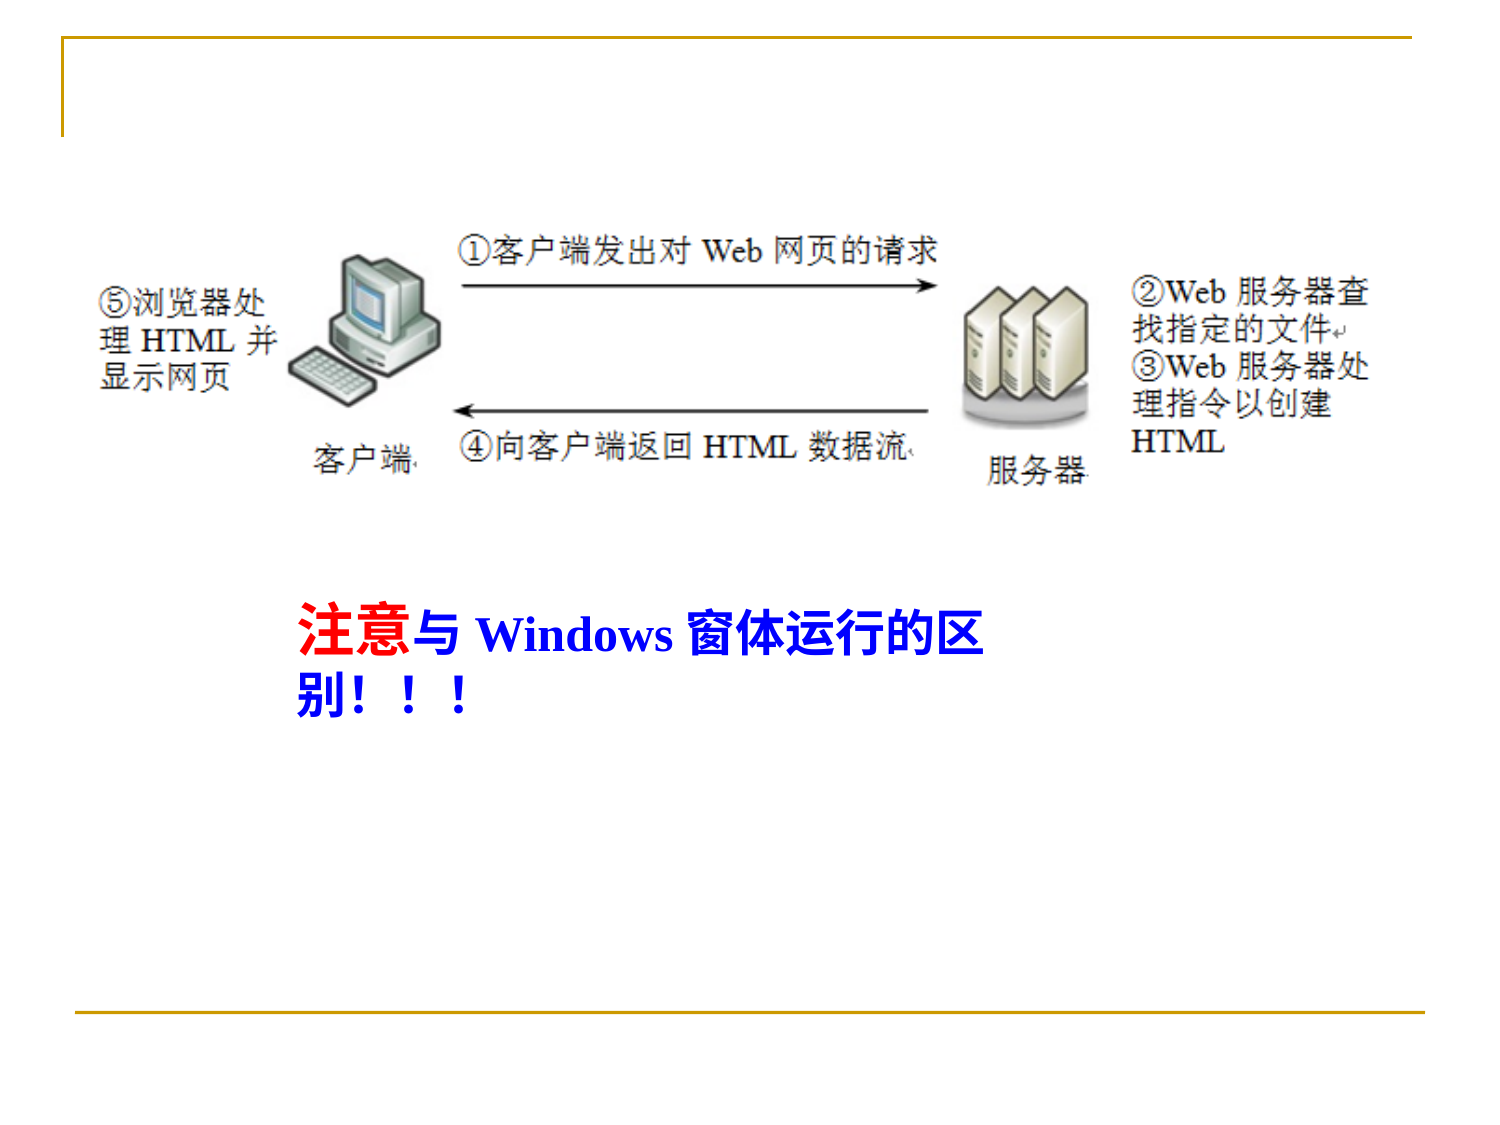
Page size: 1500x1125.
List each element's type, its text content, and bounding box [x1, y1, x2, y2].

picture [81, 198, 1386, 516]
text_box 注意与Windows窗体运行的区别！！！ [281, 585, 1180, 731]
